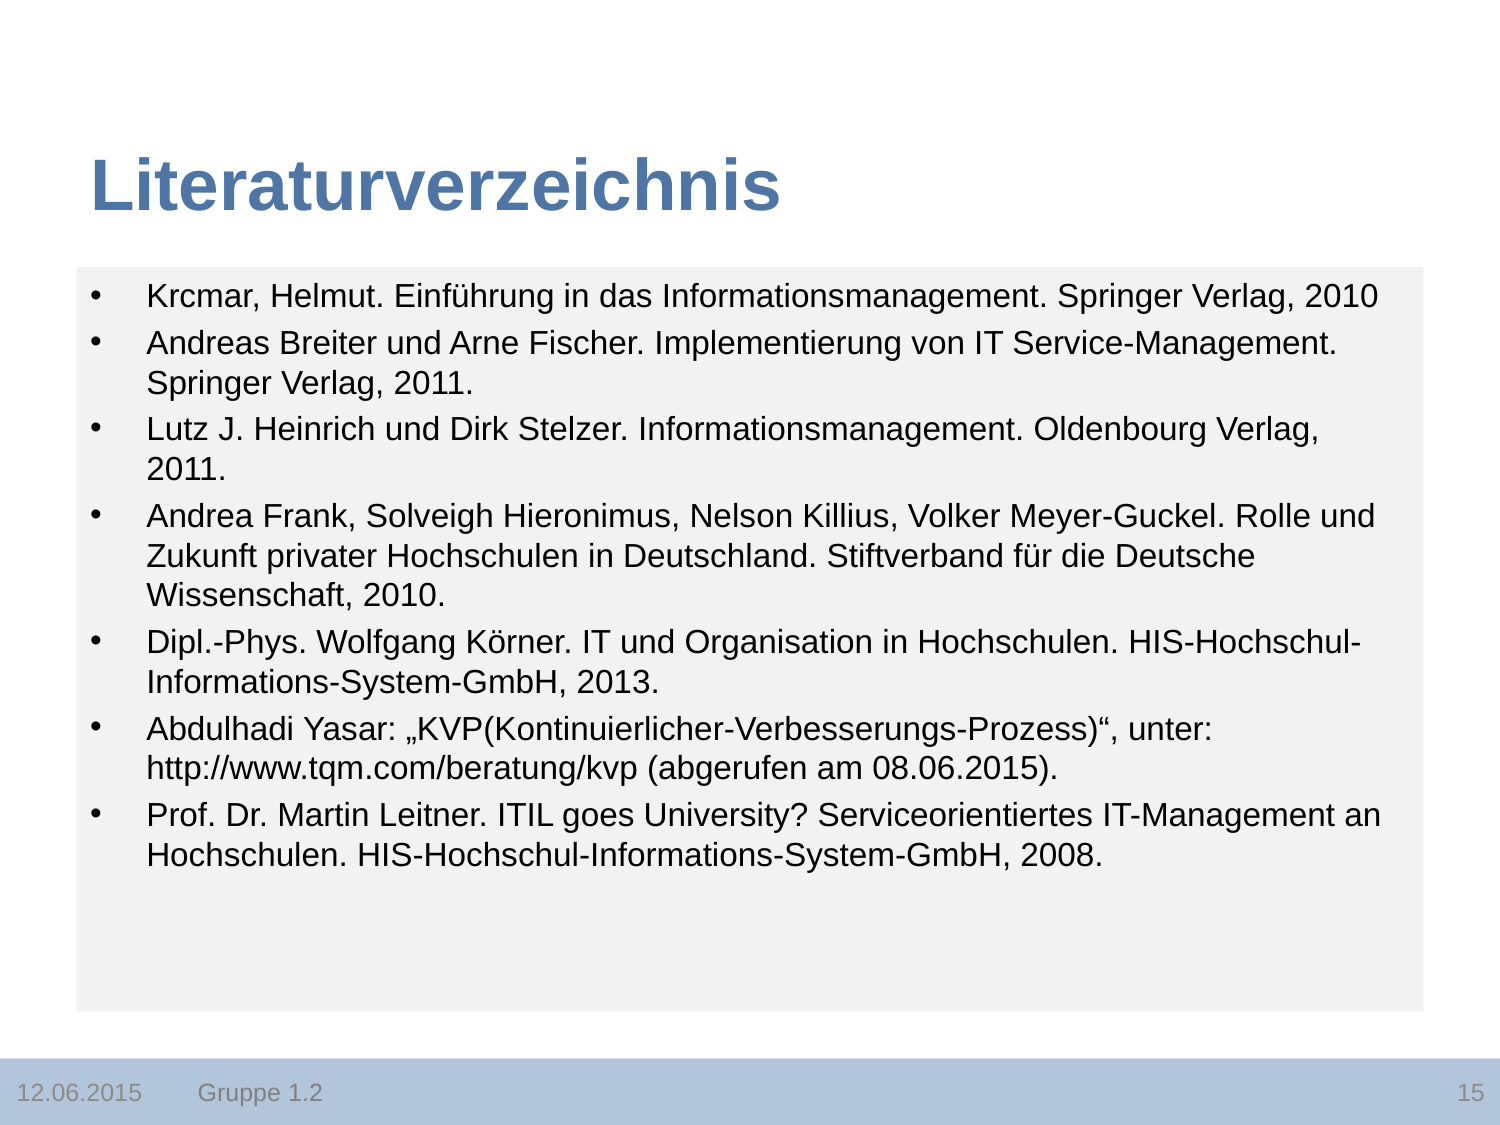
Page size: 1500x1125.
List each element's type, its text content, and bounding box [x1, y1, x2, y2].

footer Gruppe 1.2 [183, 1058, 1341, 1125]
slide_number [1, 1058, 183, 1125]
slide_number 15 [1341, 1058, 1500, 1125]
title Literaturverzeichnis [75, 45, 1425, 233]
list Krcmar, Helmut. Einführung in das Informationsmanagement. Springer Verlag, 2010 Andreas Breiter und Arne Fischer. Implementierung von IT Service-Management. Springer Verlag, 2011. Lutz J. Heinrich und Dirk Stelzer. Informationsmanagement. Oldenbourg Verlag, 2011. Andrea Frank, Solveigh Hieronimus, Nelson Killius, Volker Meyer-Guckel. Rolle und Zukunft privater Hochschulen in Deutschland. Stiftverband für die Deutsche Wissenschaft, 2010. Dipl.-Phys. Wolfgang Körner. IT und Organisation in Hochschulen. HIS-Hochschul-Informations-System-GmbH, 2013. Abdulhadi Yasar: „KVP(Kontinuierlicher-Verbesserungs-Prozess)“, unter: http://www.tqm.com/beratung/kvp (abgerufen am 08.06.2015). Prof. Dr. Martin Leitner. ITIL goes University? Serviceorientiertes IT-Management an Hochschulen. HIS-Hochschul-Informations-System-GmbH, 2008. [75, 267, 1425, 1005]
